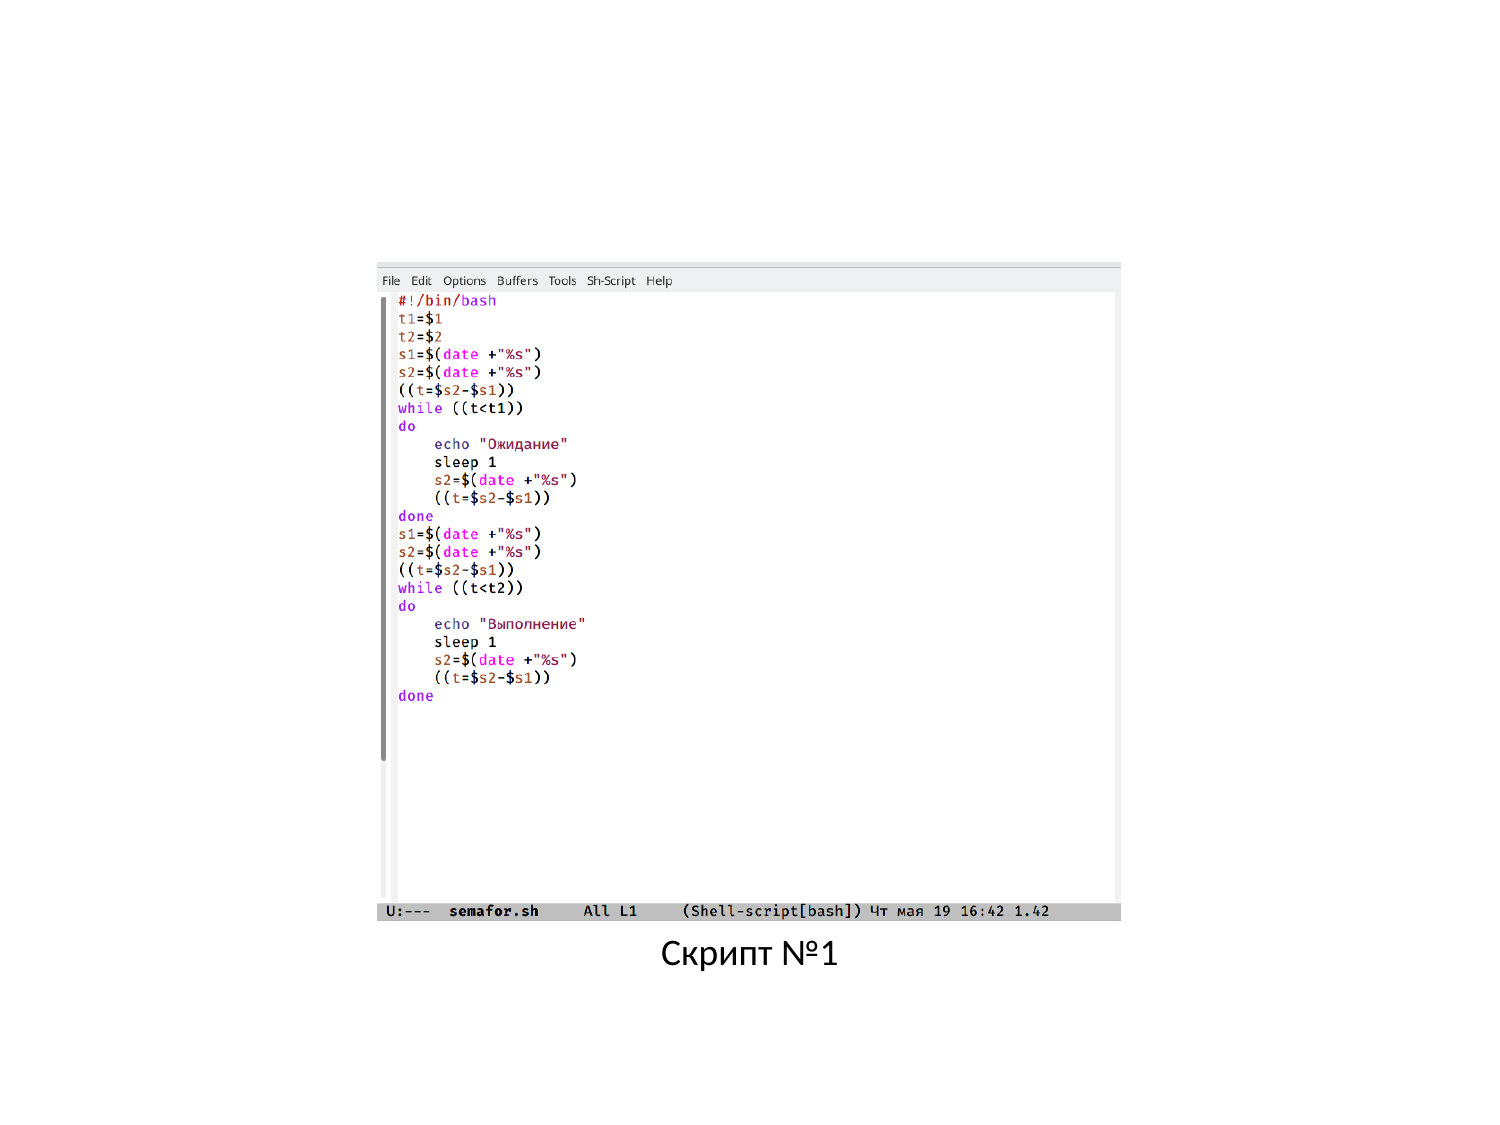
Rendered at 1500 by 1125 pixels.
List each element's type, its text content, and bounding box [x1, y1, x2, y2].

picture [376, 262, 1121, 921]
text_box Скрипт №1 [74, 920, 1425, 1005]
